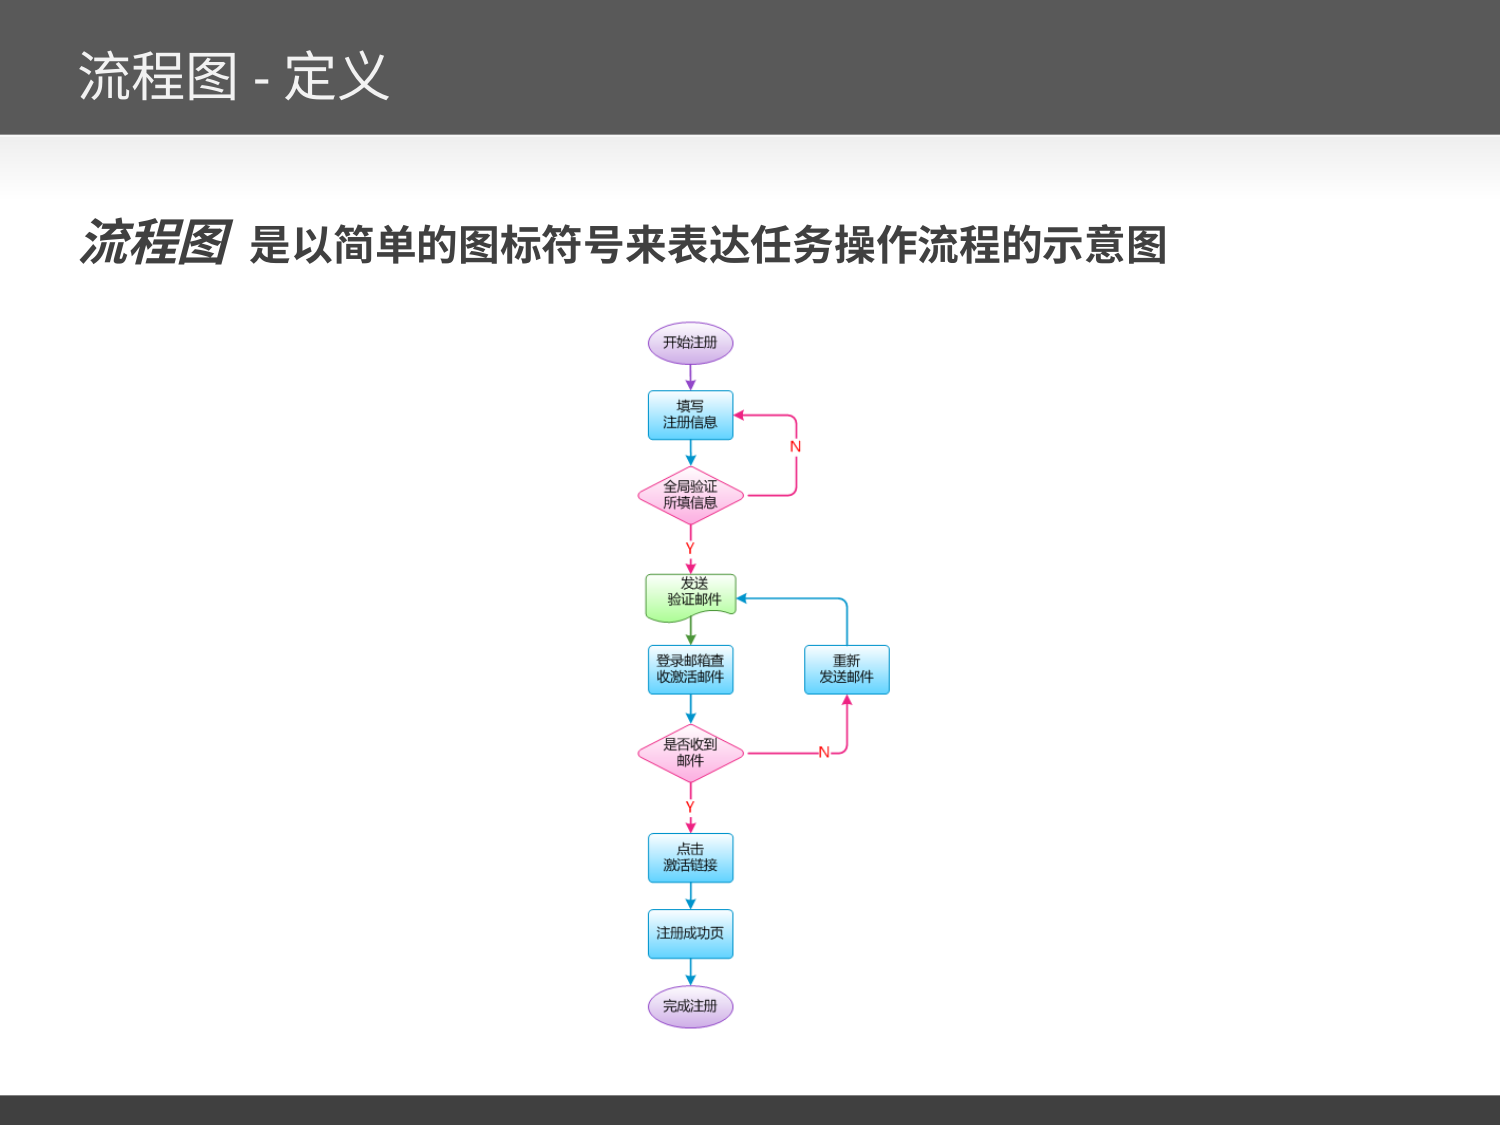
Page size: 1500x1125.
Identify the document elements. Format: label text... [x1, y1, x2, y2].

picture [612, 311, 912, 1038]
title 流程图-定义 [62, 24, 1276, 126]
list 流程图 是以简单的图标符号来表达任务操作流程的示意图 [62, 187, 1438, 263]
